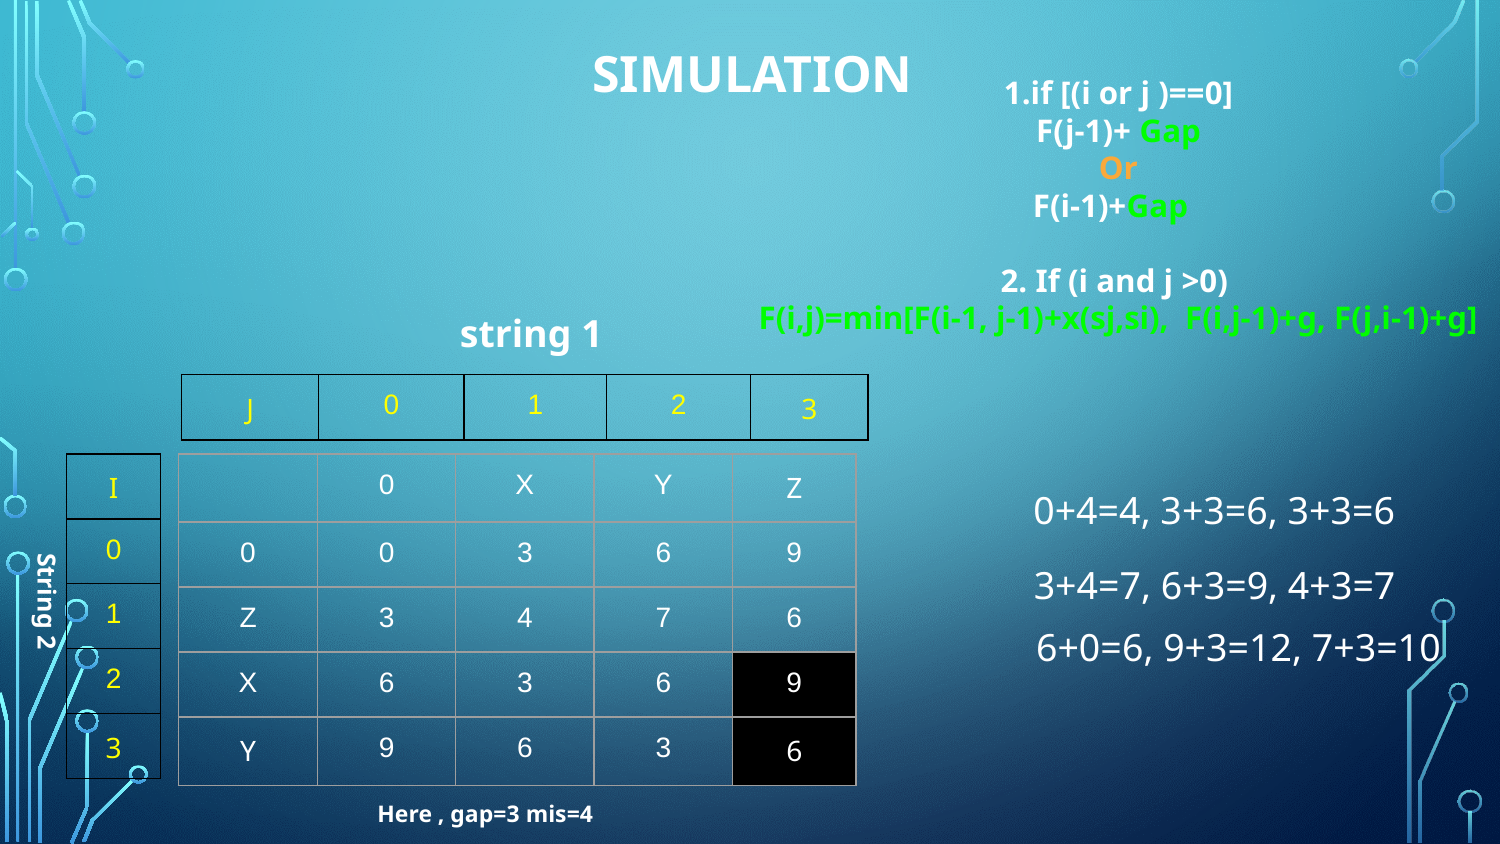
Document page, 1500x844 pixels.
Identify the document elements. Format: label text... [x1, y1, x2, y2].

table_header I [67, 455, 160, 518]
table_cell 3 [318, 588, 455, 651]
table_cell X [179, 653, 317, 716]
table_cell 7 [595, 588, 732, 651]
table_cell 2 [67, 649, 160, 713]
table_cell 3 [67, 714, 160, 778]
table_header X [456, 455, 593, 521]
table_header Z [733, 455, 855, 521]
table_header Y [595, 455, 732, 521]
text_box Here , gap=3 mis=4 [362, 785, 649, 841]
text_box 3+4=7, 6+3=9, 4+3=7 [1018, 546, 1466, 622]
text_box 1.if [(i or j )==0] F(j-1)+ Gap Or F(i-1)+Gap 2. If (i and j >0) F(i,j)=min[F(i-1, j-1)+x(sj,si), F(i,j-1)+g, F(j,i-1)+g] [687, 0, 1500, 396]
table_cell 6 [733, 718, 855, 785]
table_cell Z [179, 588, 317, 651]
text_box 0+4=4, 3+3=6, 3+3=6 [1018, 472, 1421, 546]
table_header 1 [465, 375, 606, 439]
table_header [179, 455, 317, 521]
text_box 6+0=6, 9+3=12, 7+3=10 [1020, 609, 1480, 684]
table_cell Y [179, 718, 317, 785]
table_cell 6 [456, 718, 593, 785]
table_header 0 [319, 375, 463, 439]
table_cell 0 [318, 523, 455, 586]
table_cell 4 [456, 588, 593, 651]
table_cell 0 [67, 520, 160, 583]
table_cell 9 [733, 653, 855, 716]
title Simulation [127, 34, 687, 137]
text_box String 2 [17, 538, 66, 695]
table_cell 6 [318, 653, 455, 716]
table_cell 6 [733, 588, 855, 651]
table_header 3 [751, 375, 867, 439]
text_box string 1 [445, 294, 625, 370]
table_cell 6 [595, 523, 732, 586]
table_cell 6 [595, 653, 732, 716]
table_cell 0 [179, 523, 317, 586]
table_header 0 [318, 455, 455, 521]
table_cell 3 [456, 653, 593, 716]
table_cell 3 [456, 523, 593, 586]
table_header J [182, 375, 318, 439]
table_cell 1 [67, 584, 160, 648]
table_cell 9 [733, 523, 855, 586]
table_cell 9 [318, 718, 455, 785]
table_cell 3 [595, 718, 732, 785]
table_header 2 [607, 375, 750, 439]
